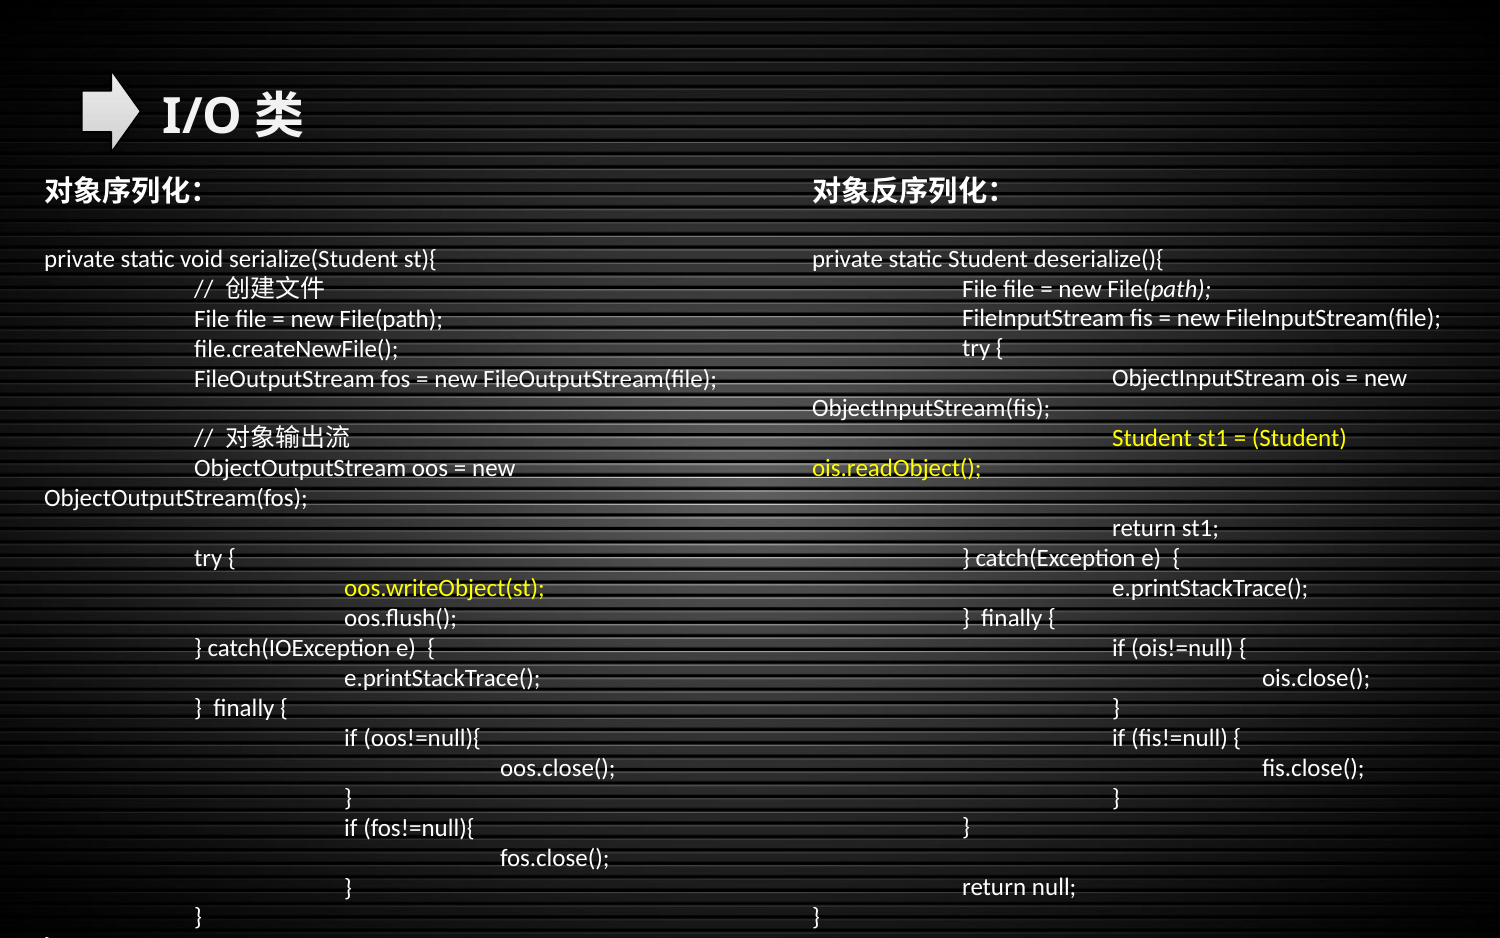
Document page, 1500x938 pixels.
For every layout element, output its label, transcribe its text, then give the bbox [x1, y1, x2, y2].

text_box [81, 69, 142, 154]
text_box 对象序列化： private static void serialize(Student st){ // 创建文件 File file = new File(path); file.createNewFile(); FileOutputStream fos = new FileOutputStream(file); // 对象输出流 ObjectOutputStream oos = new ObjectOutputStream(fos); try { oos.writeObject(st); oos.flush(); } catch(IOException e) { e.printStackTrace(); } finally { if (oos!=null){ oos.close(); } if (fos!=null){ fos.close(); } } } [29, 164, 797, 938]
picture [0, 0, 1500, 938]
text_box 对象反序列化： private static Student deserialize(){ File file = new File(path); FileInputStream fis = new FileInputStream(file); try { ObjectInputStream ois = new ObjectInputStream(fis); Student st1 = (Student) ois.readObject(); return st1; } catch(Exception e) { e.printStackTrace(); } finally { if (ois!=null) { ois.close(); } if (fis!=null) { fis.close(); } } return null; } [797, 164, 1483, 938]
text_box I/O类 [147, 76, 320, 152]
